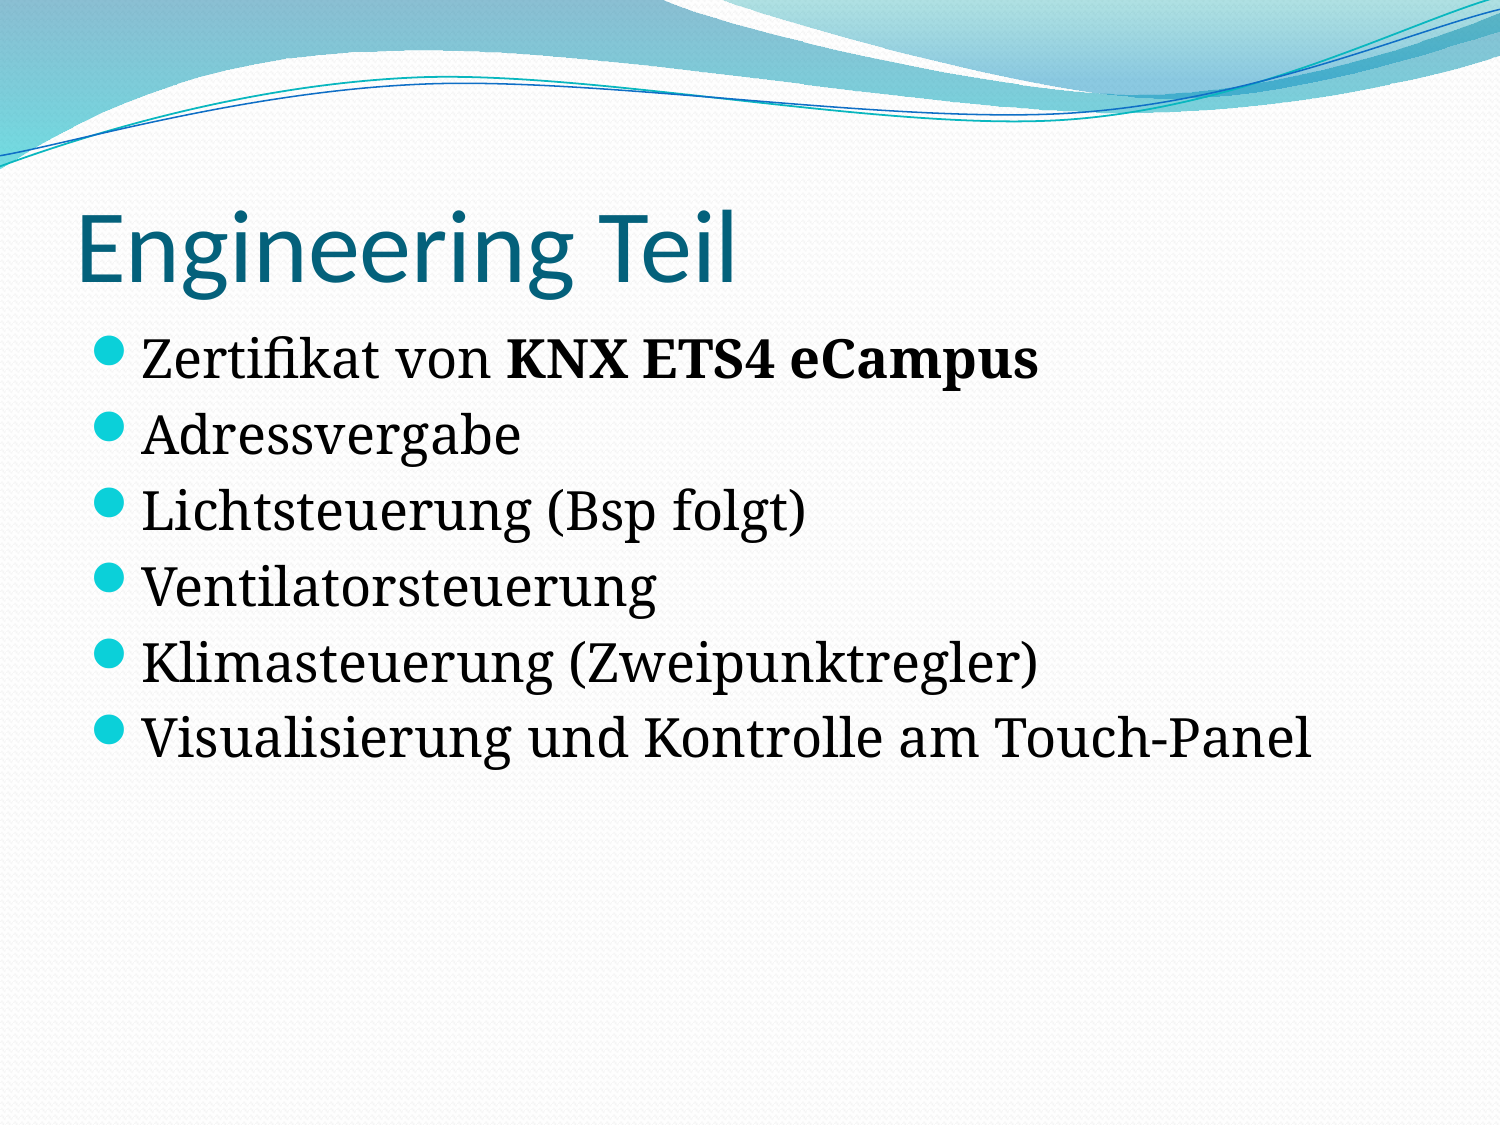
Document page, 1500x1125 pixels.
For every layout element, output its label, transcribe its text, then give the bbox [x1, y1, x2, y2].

list Zertifikat von KNX ETS4 eCampus Adressvergabe Lichtsteuerung (Bsp folgt) Ventilatorsteuerung Klimasteuerung (Zweipunktregler) Visualisierung und Kontrolle am Touch-Panel [75, 317, 1425, 1038]
title Engineering Teil [75, 115, 1425, 303]
